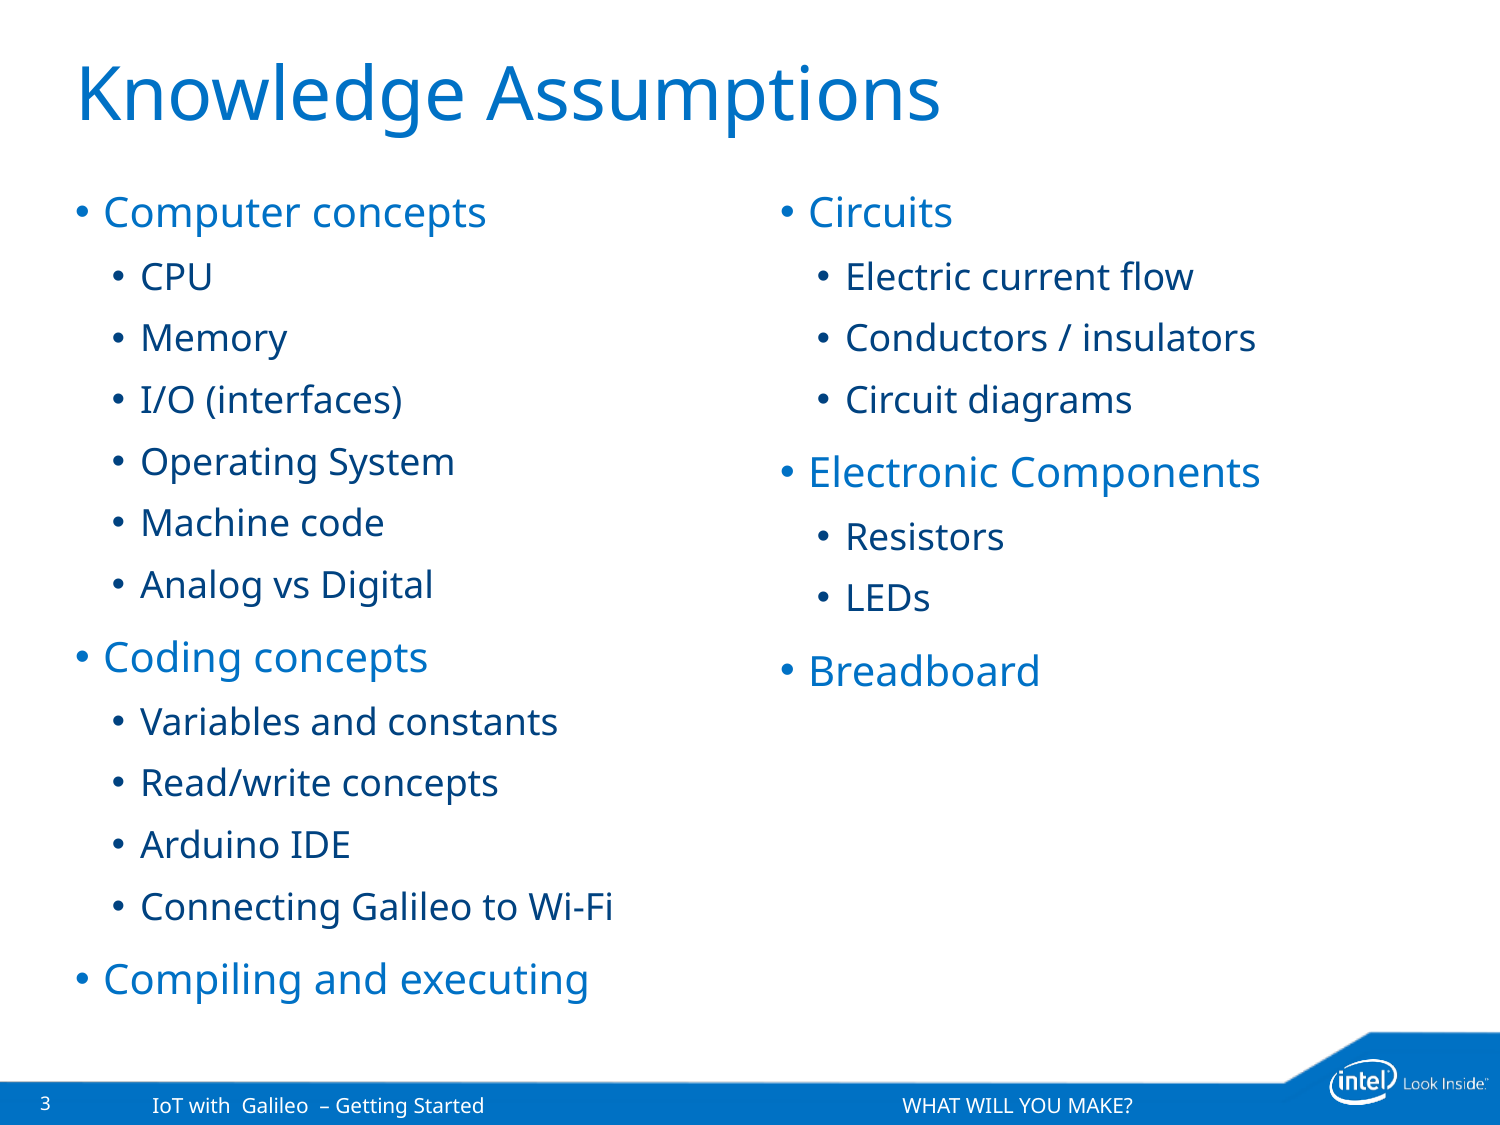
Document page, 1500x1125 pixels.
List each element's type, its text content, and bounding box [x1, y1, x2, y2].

list Circuits Electric current flow Conductors / insulators Circuit diagrams Electronic Components Resistors LEDs Breadboard [780, 186, 1425, 997]
picture [0, 1031, 1500, 1125]
list Computer concepts CPU Memory I/O (interfaces) Operating System Machine code Analog vs Digital Coding concepts Variables and constants Read/write concepts Arduino IDE Connecting Galileo to Wi-Fi Compiling and executing [75, 186, 720, 997]
title Knowledge Assumptions [75, 37, 1425, 144]
